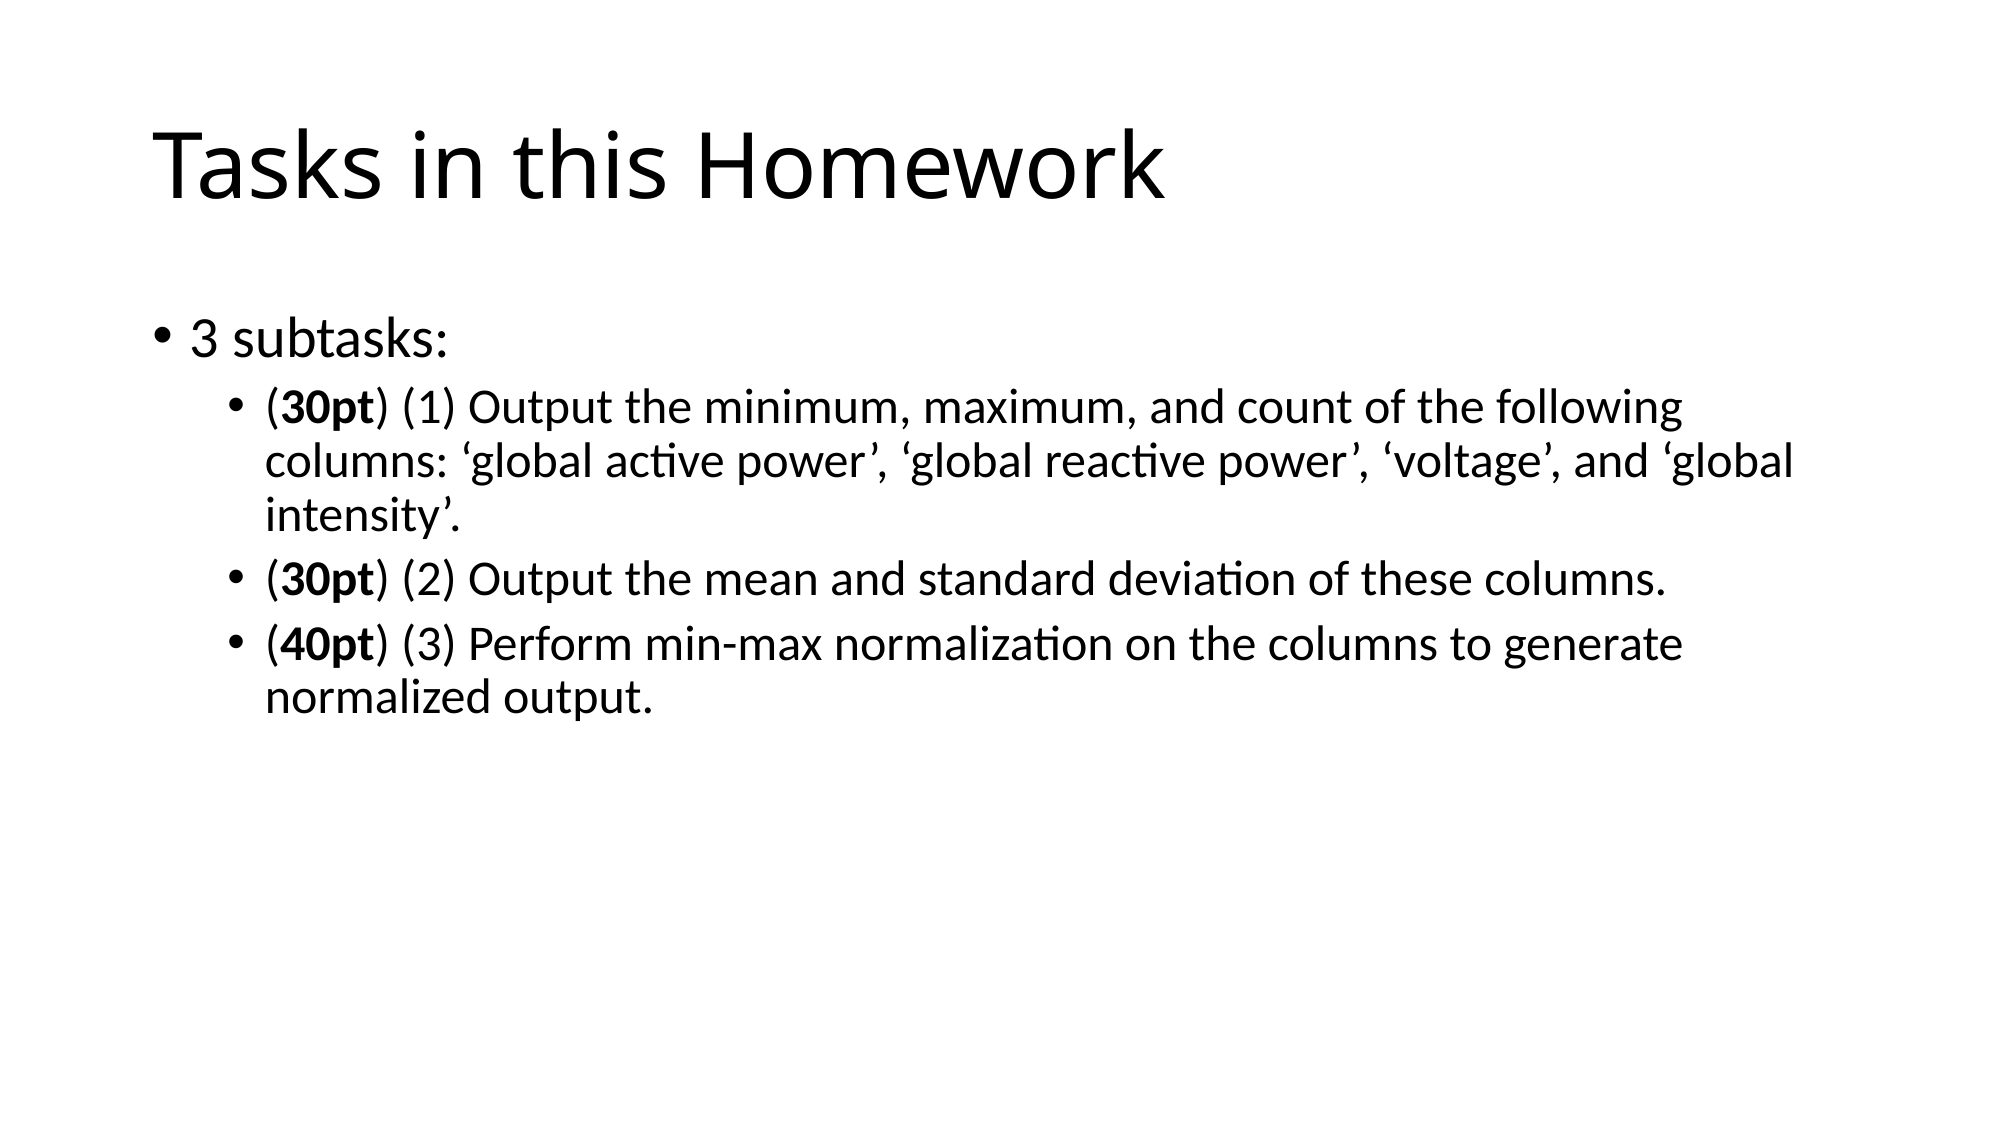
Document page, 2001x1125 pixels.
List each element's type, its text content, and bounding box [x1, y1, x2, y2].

list 3 subtasks: (30pt) (1) Output the minimum, maximum, and count of the following columns: ‘global active power’, ‘global reactive power’, ‘voltage’, and ‘global intensity’. (30pt) (2) Output the mean and standard deviation of these columns. (40pt) (3) Perform min-max normalization on the columns to generate normalized output. [137, 299, 1863, 1014]
title Tasks in this Homework [137, 59, 1863, 278]
